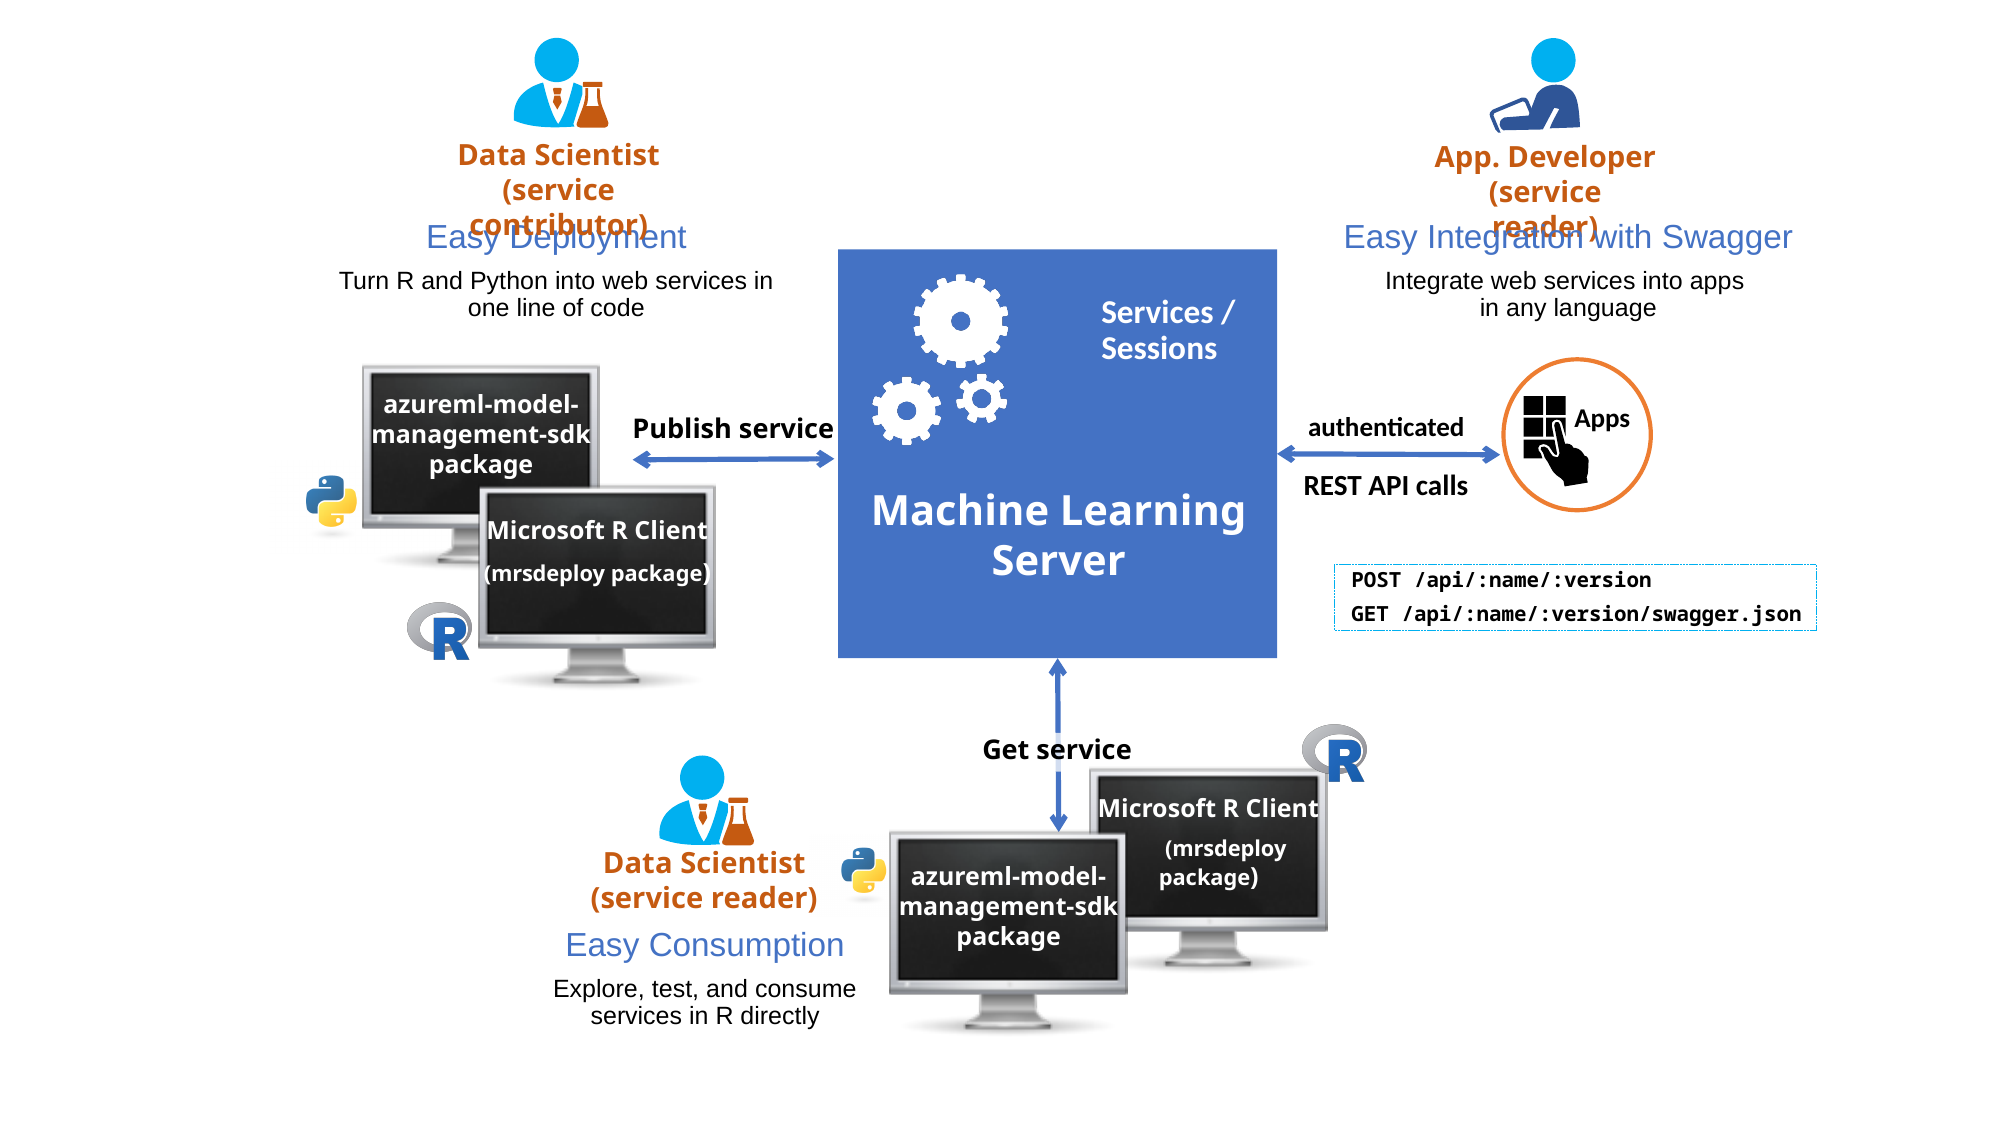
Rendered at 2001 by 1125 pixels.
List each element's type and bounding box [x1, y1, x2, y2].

text_box [269, 37, 1844, 1056]
